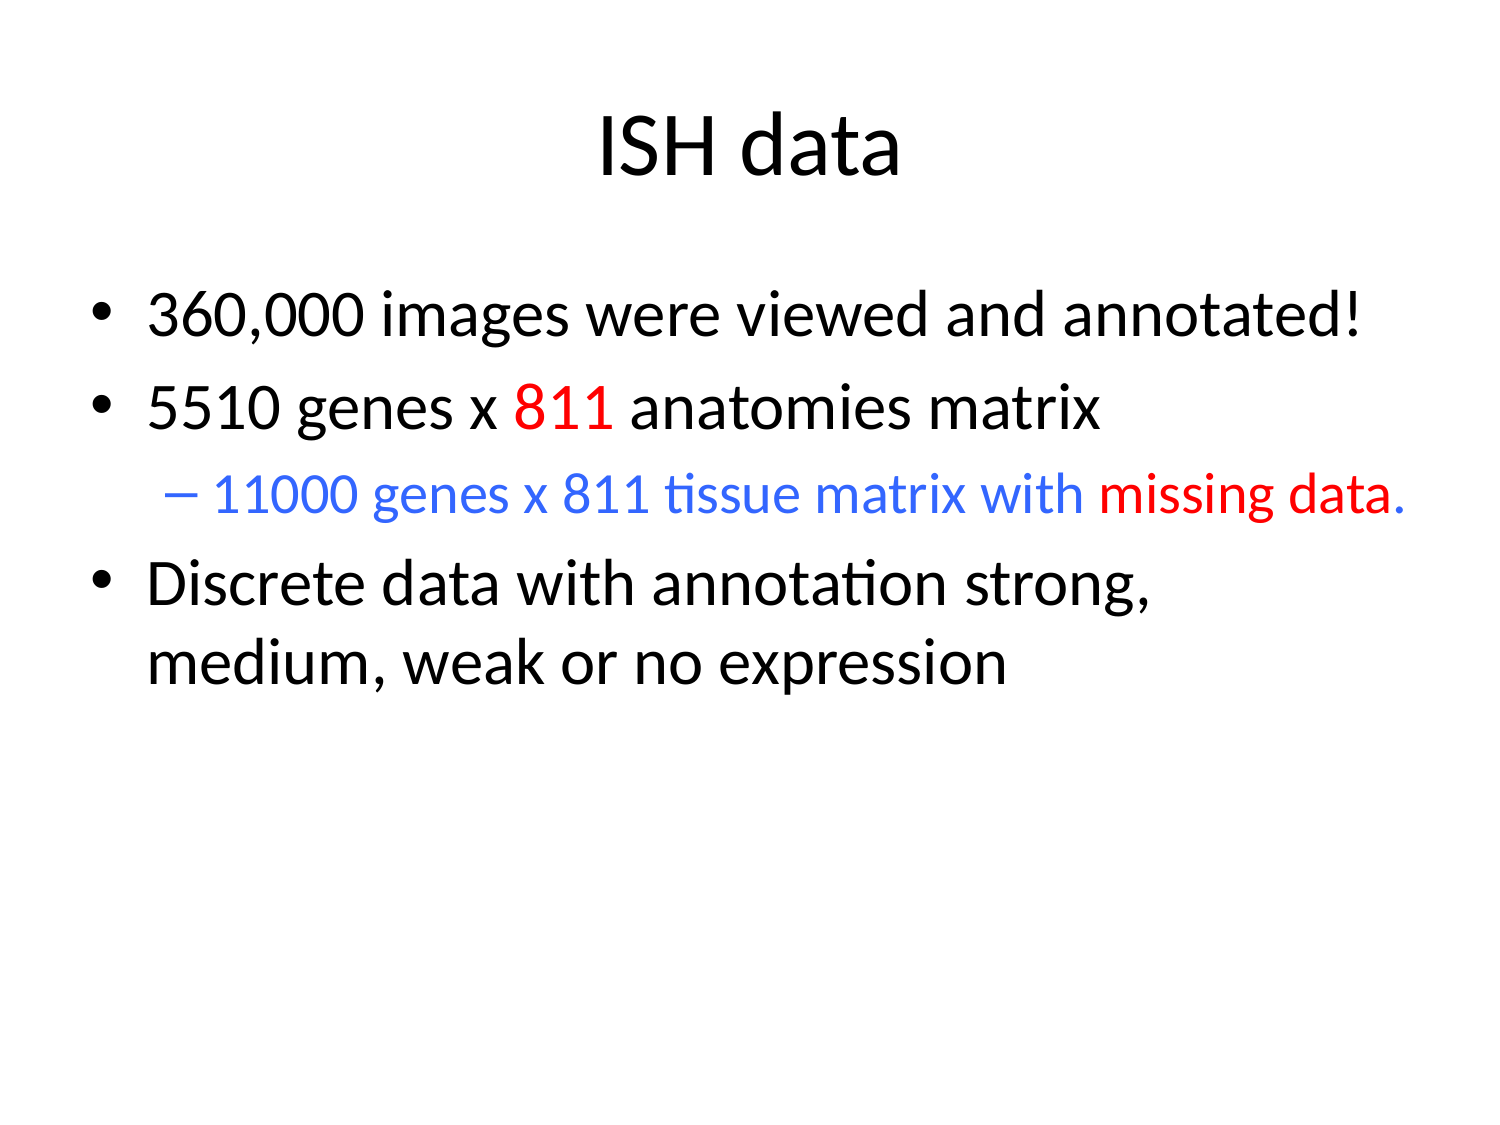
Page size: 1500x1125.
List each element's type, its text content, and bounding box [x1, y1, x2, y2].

title ISH data [75, 45, 1425, 233]
list 360,000 images were viewed and annotated! 5510 genes x 811 anatomies matrix 11000 genes x 811 tissue matrix with missing data. Discrete data with annotation strong, medium, weak or no expression [75, 262, 1425, 1005]
